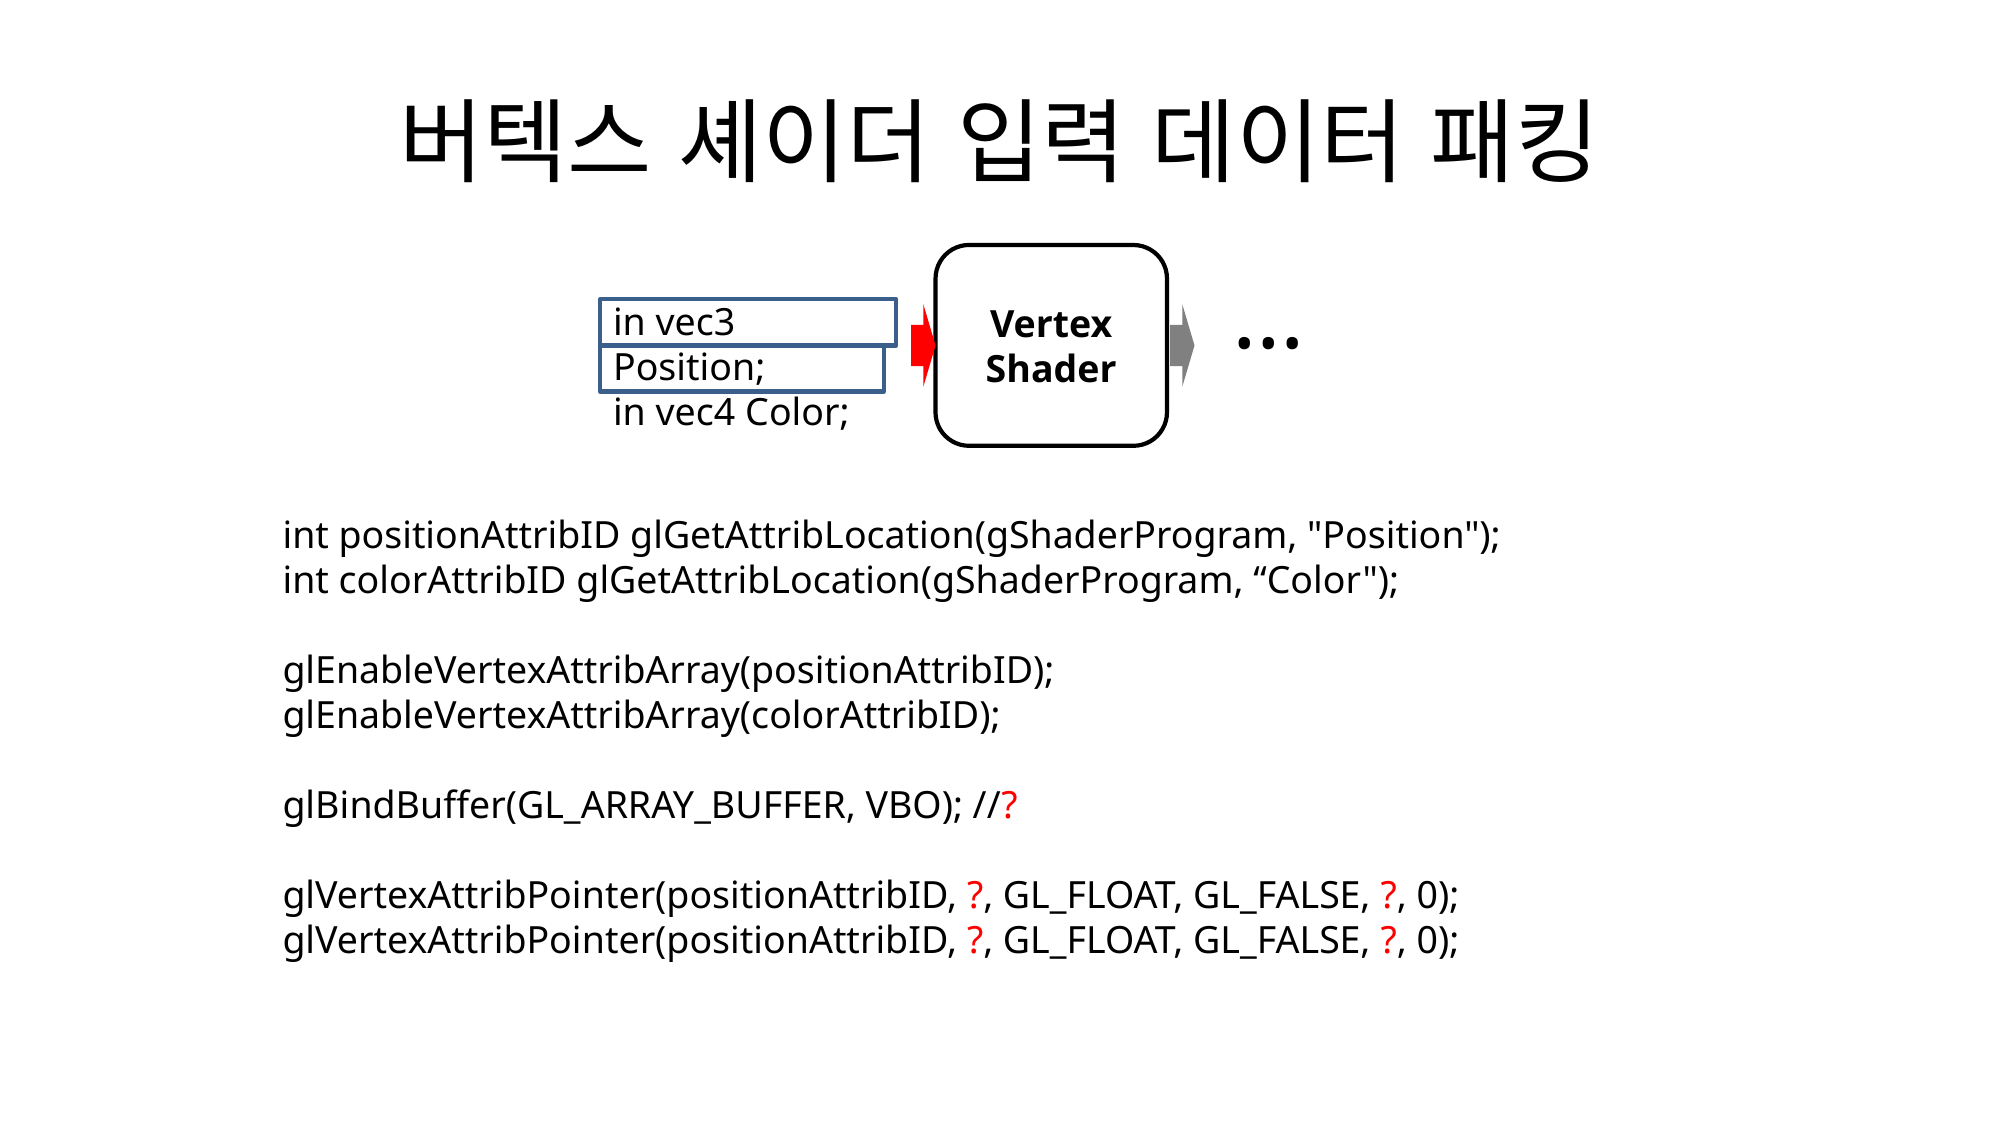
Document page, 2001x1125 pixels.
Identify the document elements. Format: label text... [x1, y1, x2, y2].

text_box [910, 244, 1337, 447]
title 버텍스 셰이더 입력 데이터 패킹 [99, 45, 1900, 233]
text_box int positionAttribID glGetAttribLocation(gShaderProgram, "Position"); int colorAttribID glGetAttribLocation(gShaderProgram, “Color"); glEnableVertexAttribArray(positionAttribID); glEnableVertexAttribArray(colorAttribID); glBindBuffer(GL_ARRAY_BUFFER, VBO); //? glVertexAttribPointer(positionAttribID, ?, GL_FLOAT, GL_FALSE, ?, 0); glVertexAttribPointer(positionAttribID, ?, GL_FLOAT, GL_FALSE, ?, 0); [267, 503, 1750, 969]
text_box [598, 290, 907, 398]
